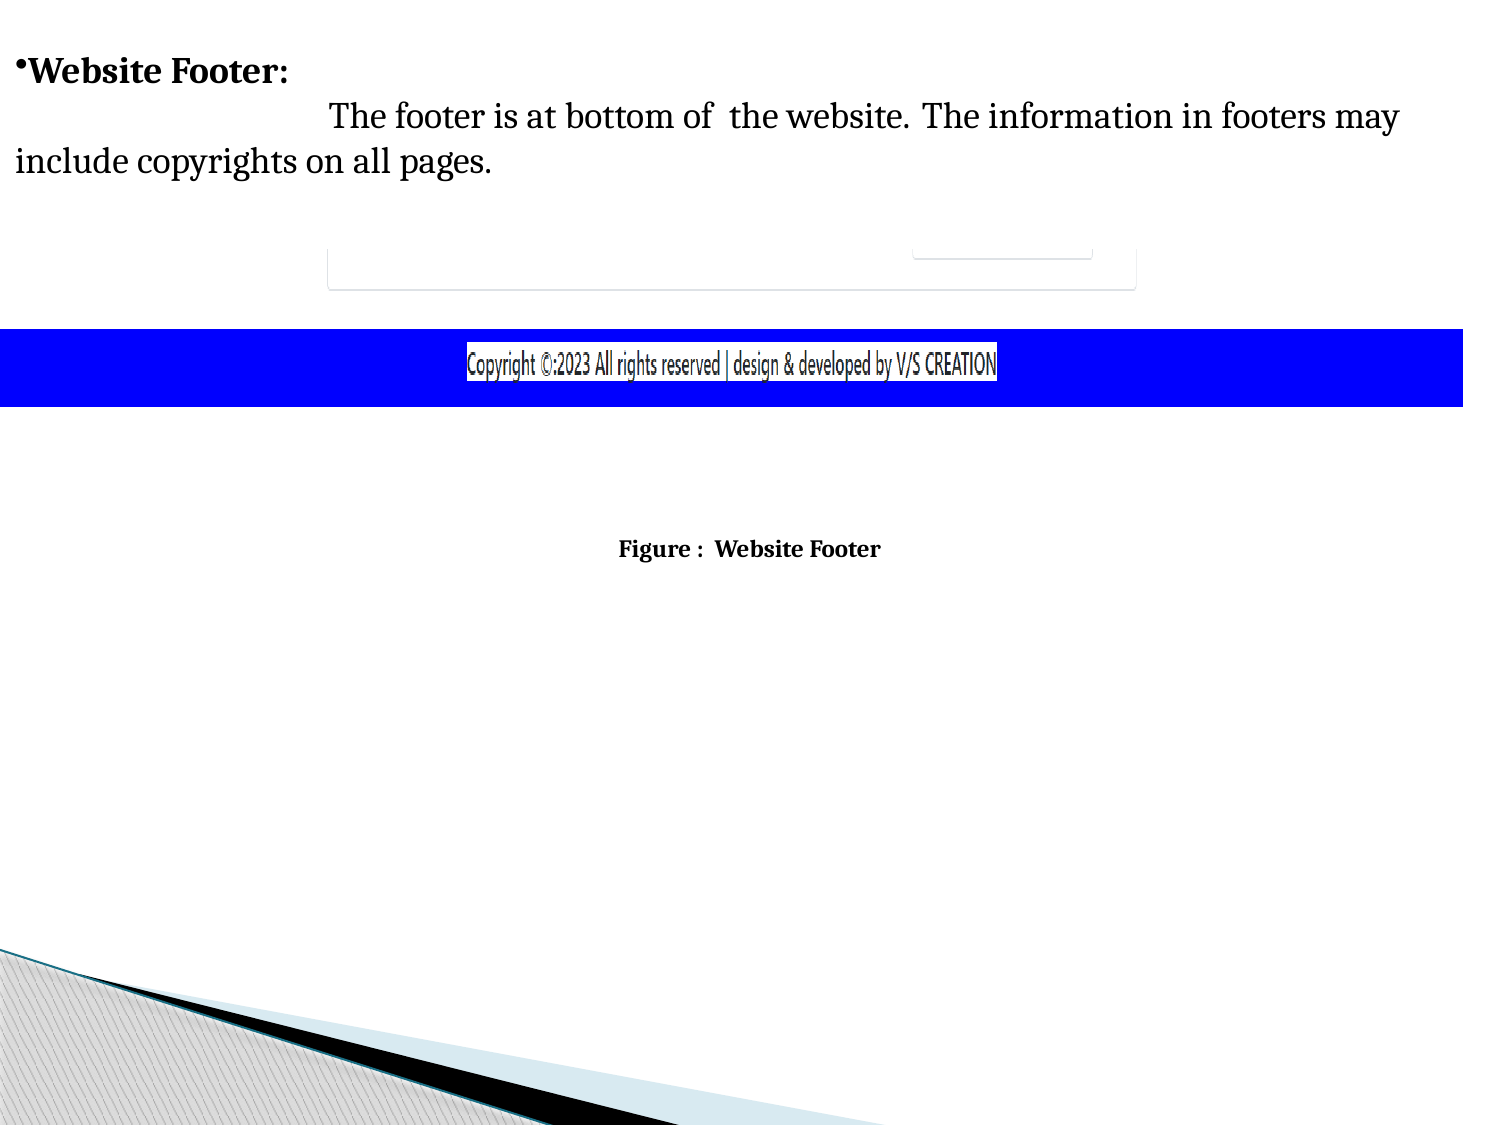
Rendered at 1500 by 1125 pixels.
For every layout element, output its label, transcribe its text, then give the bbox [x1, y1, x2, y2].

text_box Figure : Website Footer [0, 525, 1500, 571]
picture [0, 249, 1463, 551]
text_box Website Footer: The footer is at bottom of the website. The information in footers may include copyrights on all pages. [0, 38, 1463, 234]
